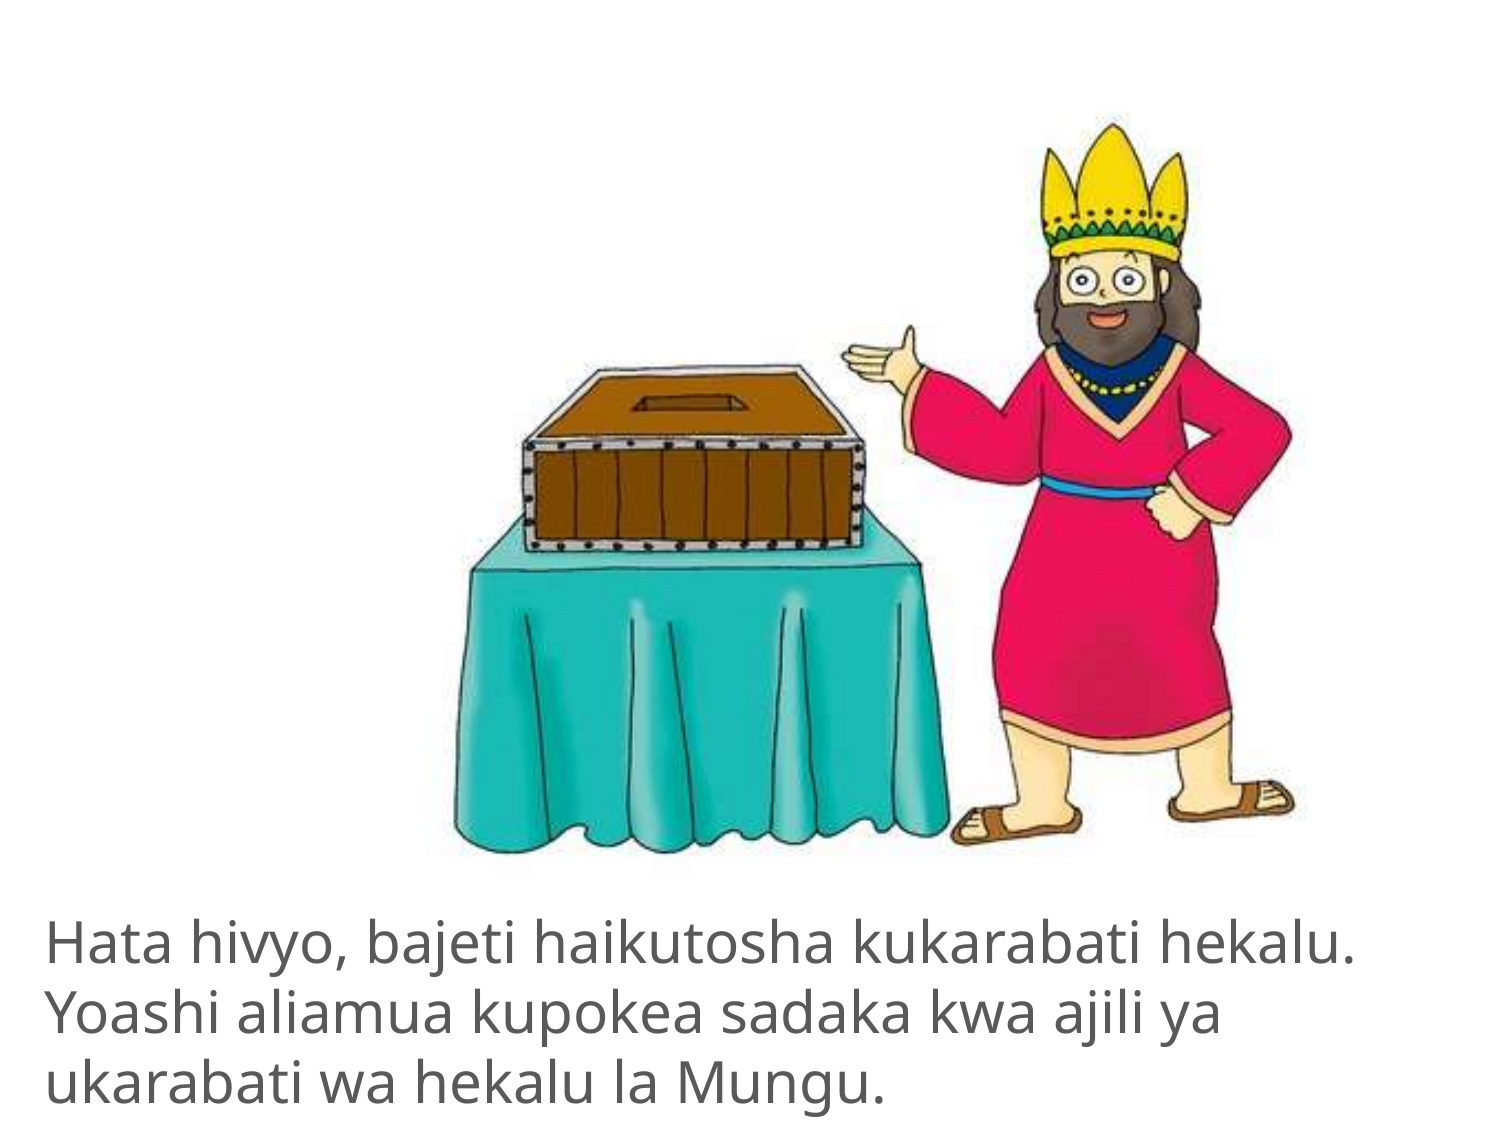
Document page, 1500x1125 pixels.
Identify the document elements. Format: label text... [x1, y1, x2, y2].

picture [2, 6, 1436, 894]
text_box Hata hivyo, bajeti haikutosha kukarabati hekalu. Yoashi aliamua kupokea sadaka kwa ajili ya ukarabati wa hekalu la Mungu. [29, 897, 1500, 1123]
